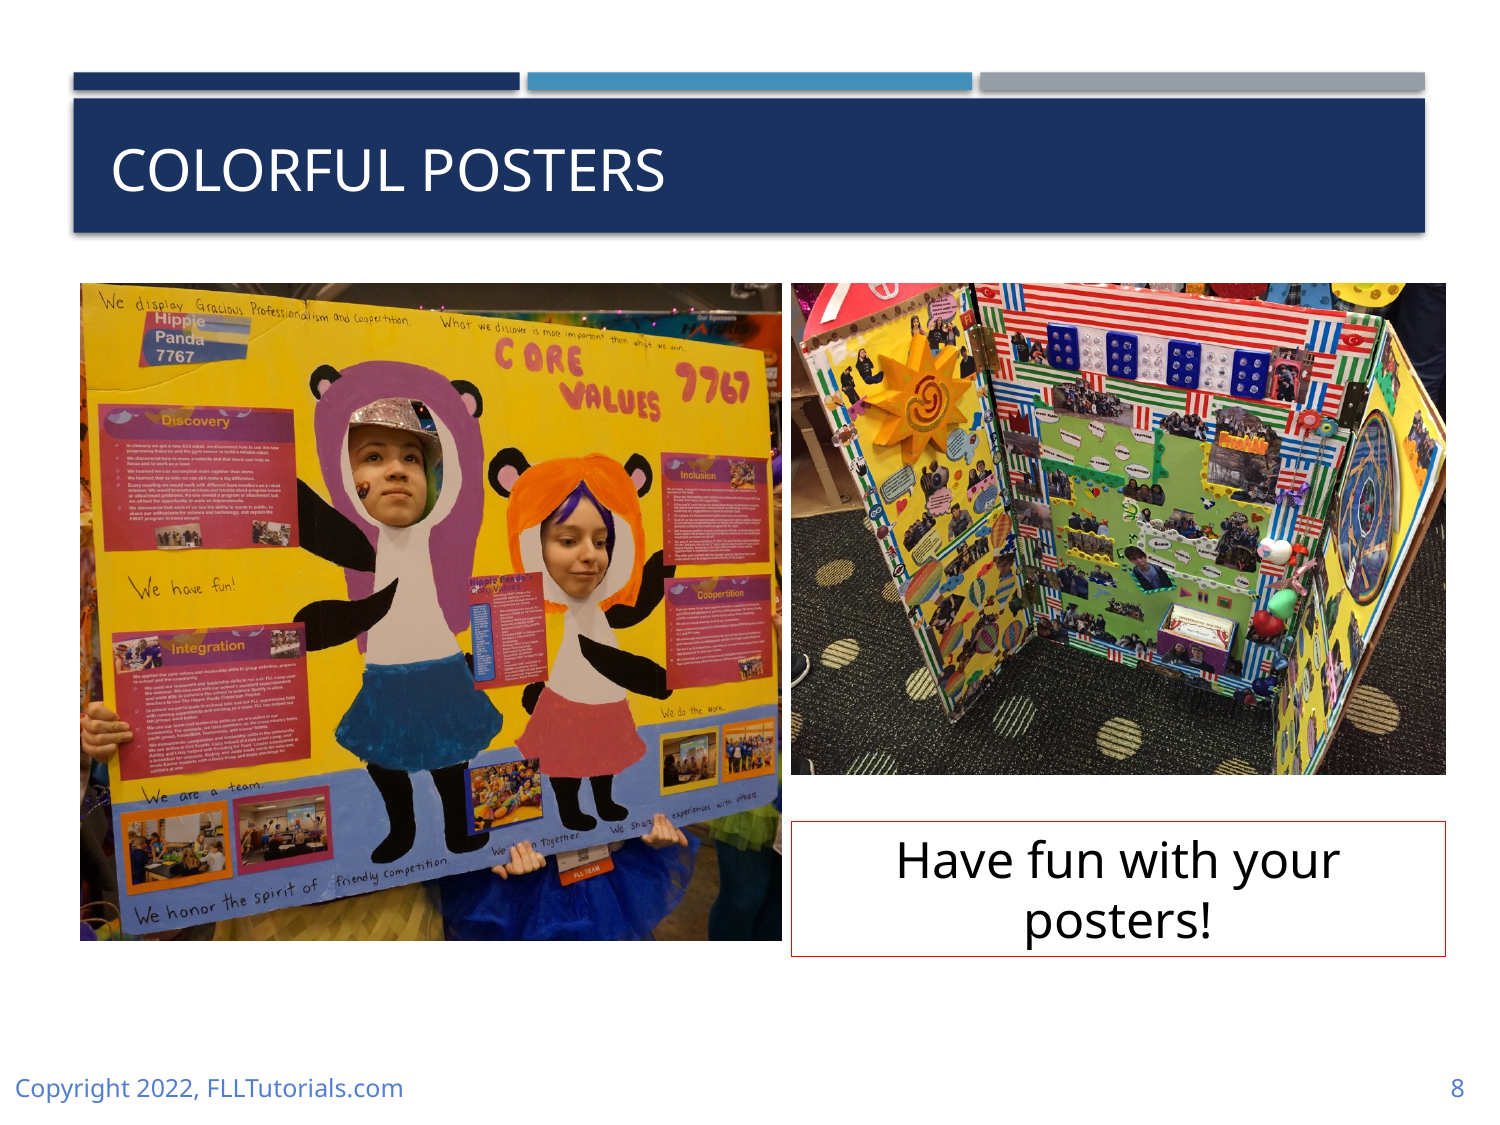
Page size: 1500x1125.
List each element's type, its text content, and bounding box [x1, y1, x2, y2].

picture [790, 283, 1446, 775]
slide_number 8 [1435, 1065, 1500, 1125]
footer Copyright 2022, FLLTutorials.com [0, 1065, 799, 1125]
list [79, 283, 782, 941]
title COLORFUL posters [95, 112, 1406, 211]
text_box Have fun with your posters! [791, 821, 1446, 957]
